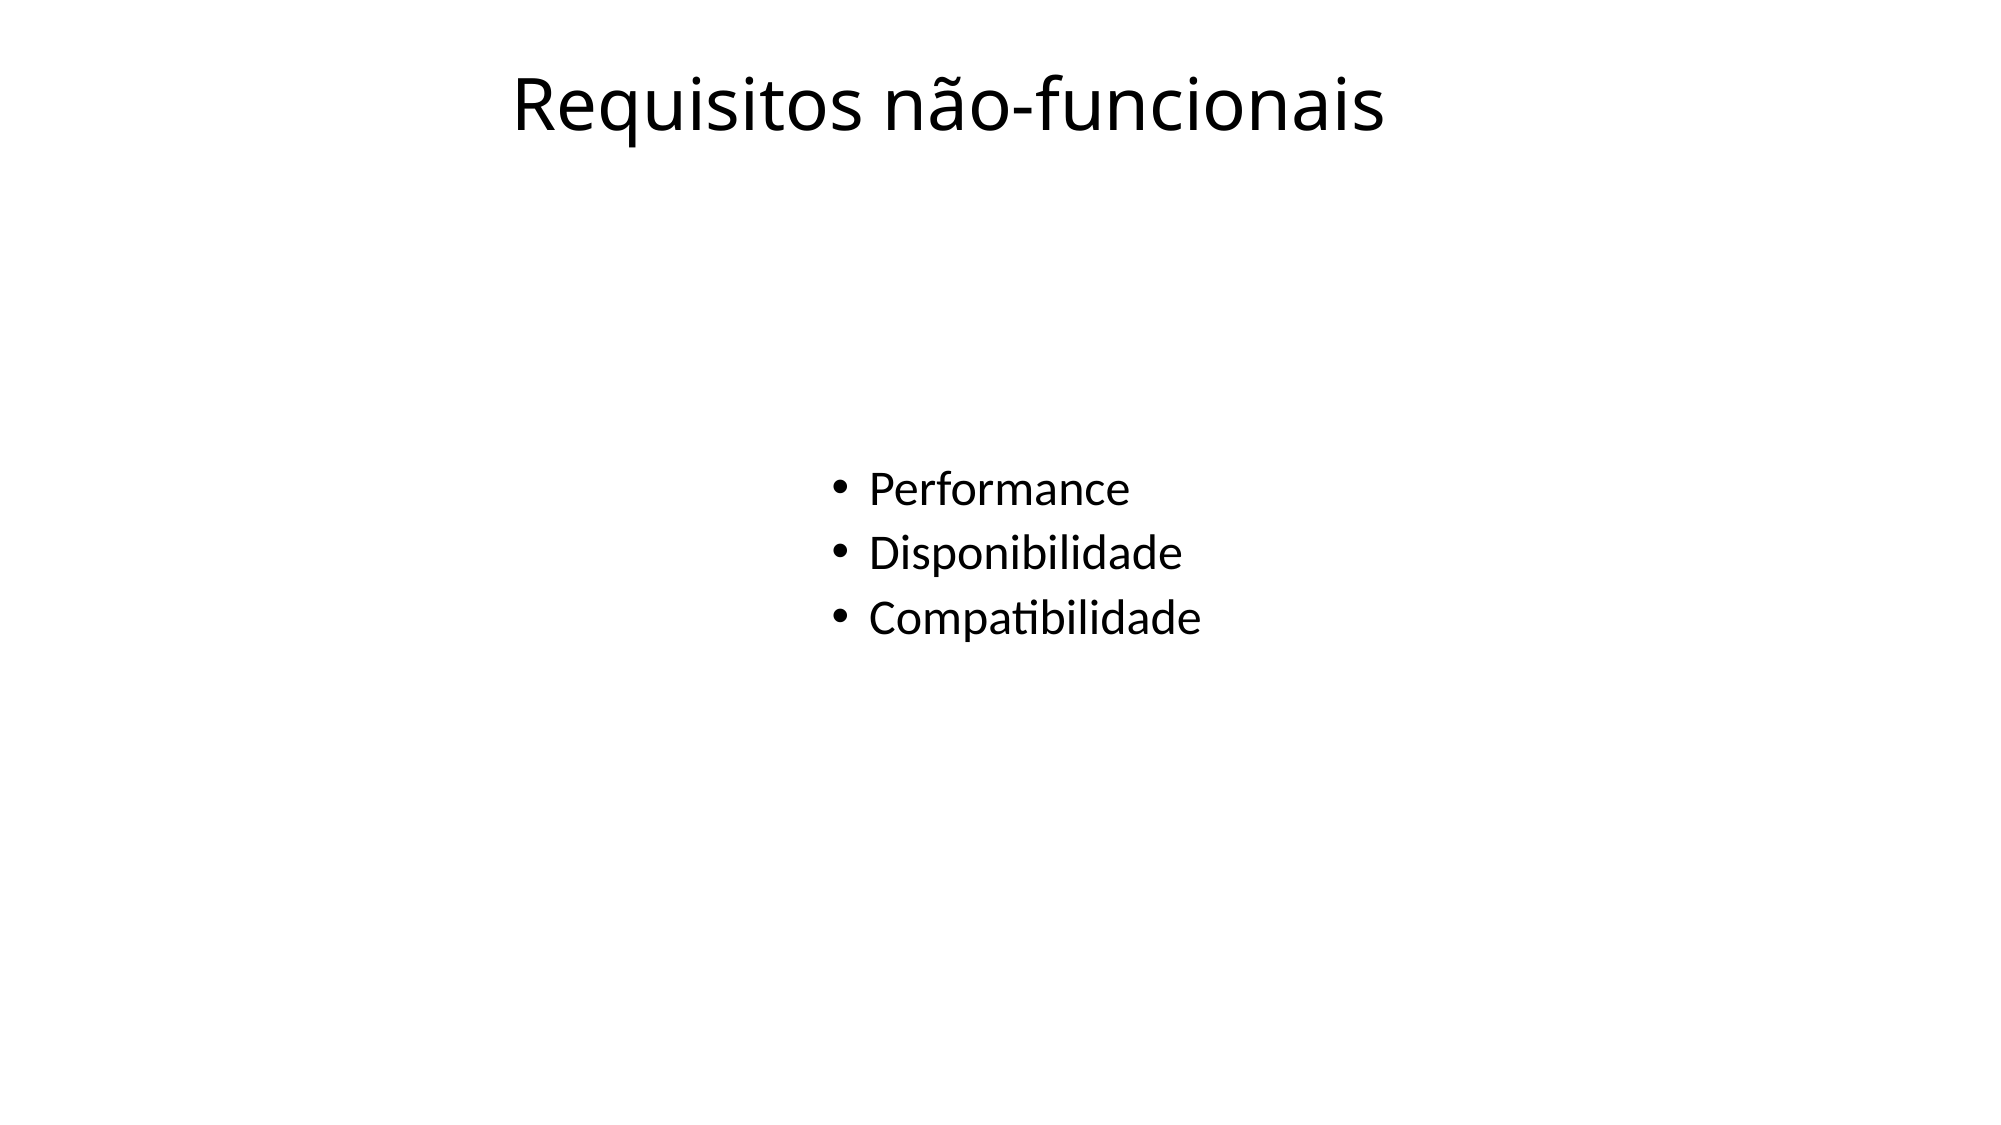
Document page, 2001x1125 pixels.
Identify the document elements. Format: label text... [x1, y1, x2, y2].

list Performance Disponibilidade Compatibilidade [741, 454, 1259, 671]
title Requisitos não-funcionais [496, 36, 1504, 177]
